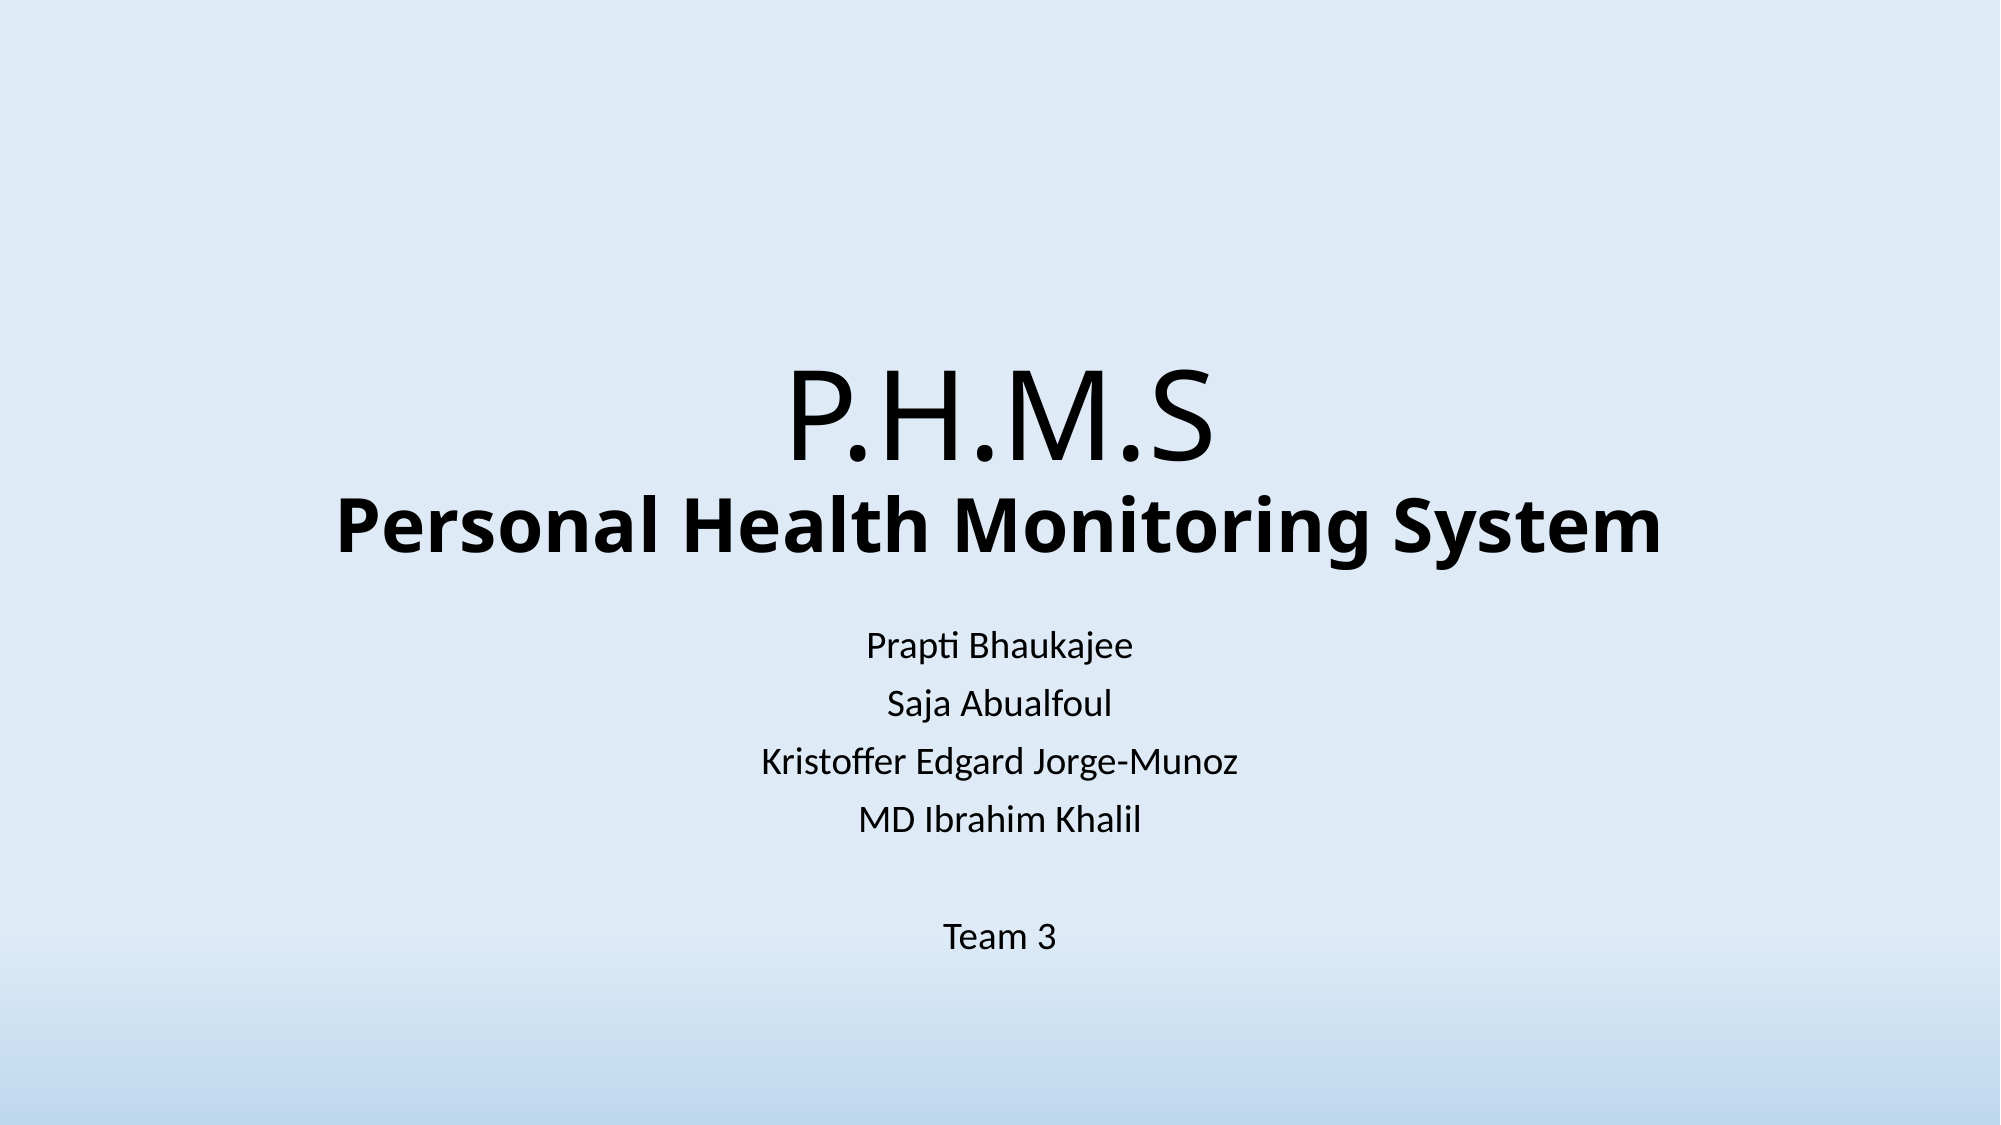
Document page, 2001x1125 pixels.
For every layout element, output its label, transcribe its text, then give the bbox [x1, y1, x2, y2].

subtitle Prapti Bhaukajee Saja Abualfoul Kristoffer Edgard Jorge-Munoz MD Ibrahim Khalil Team 3 [249, 616, 1750, 970]
title P.H.M.S Personal Health Monitoring System [249, 184, 1750, 576]
